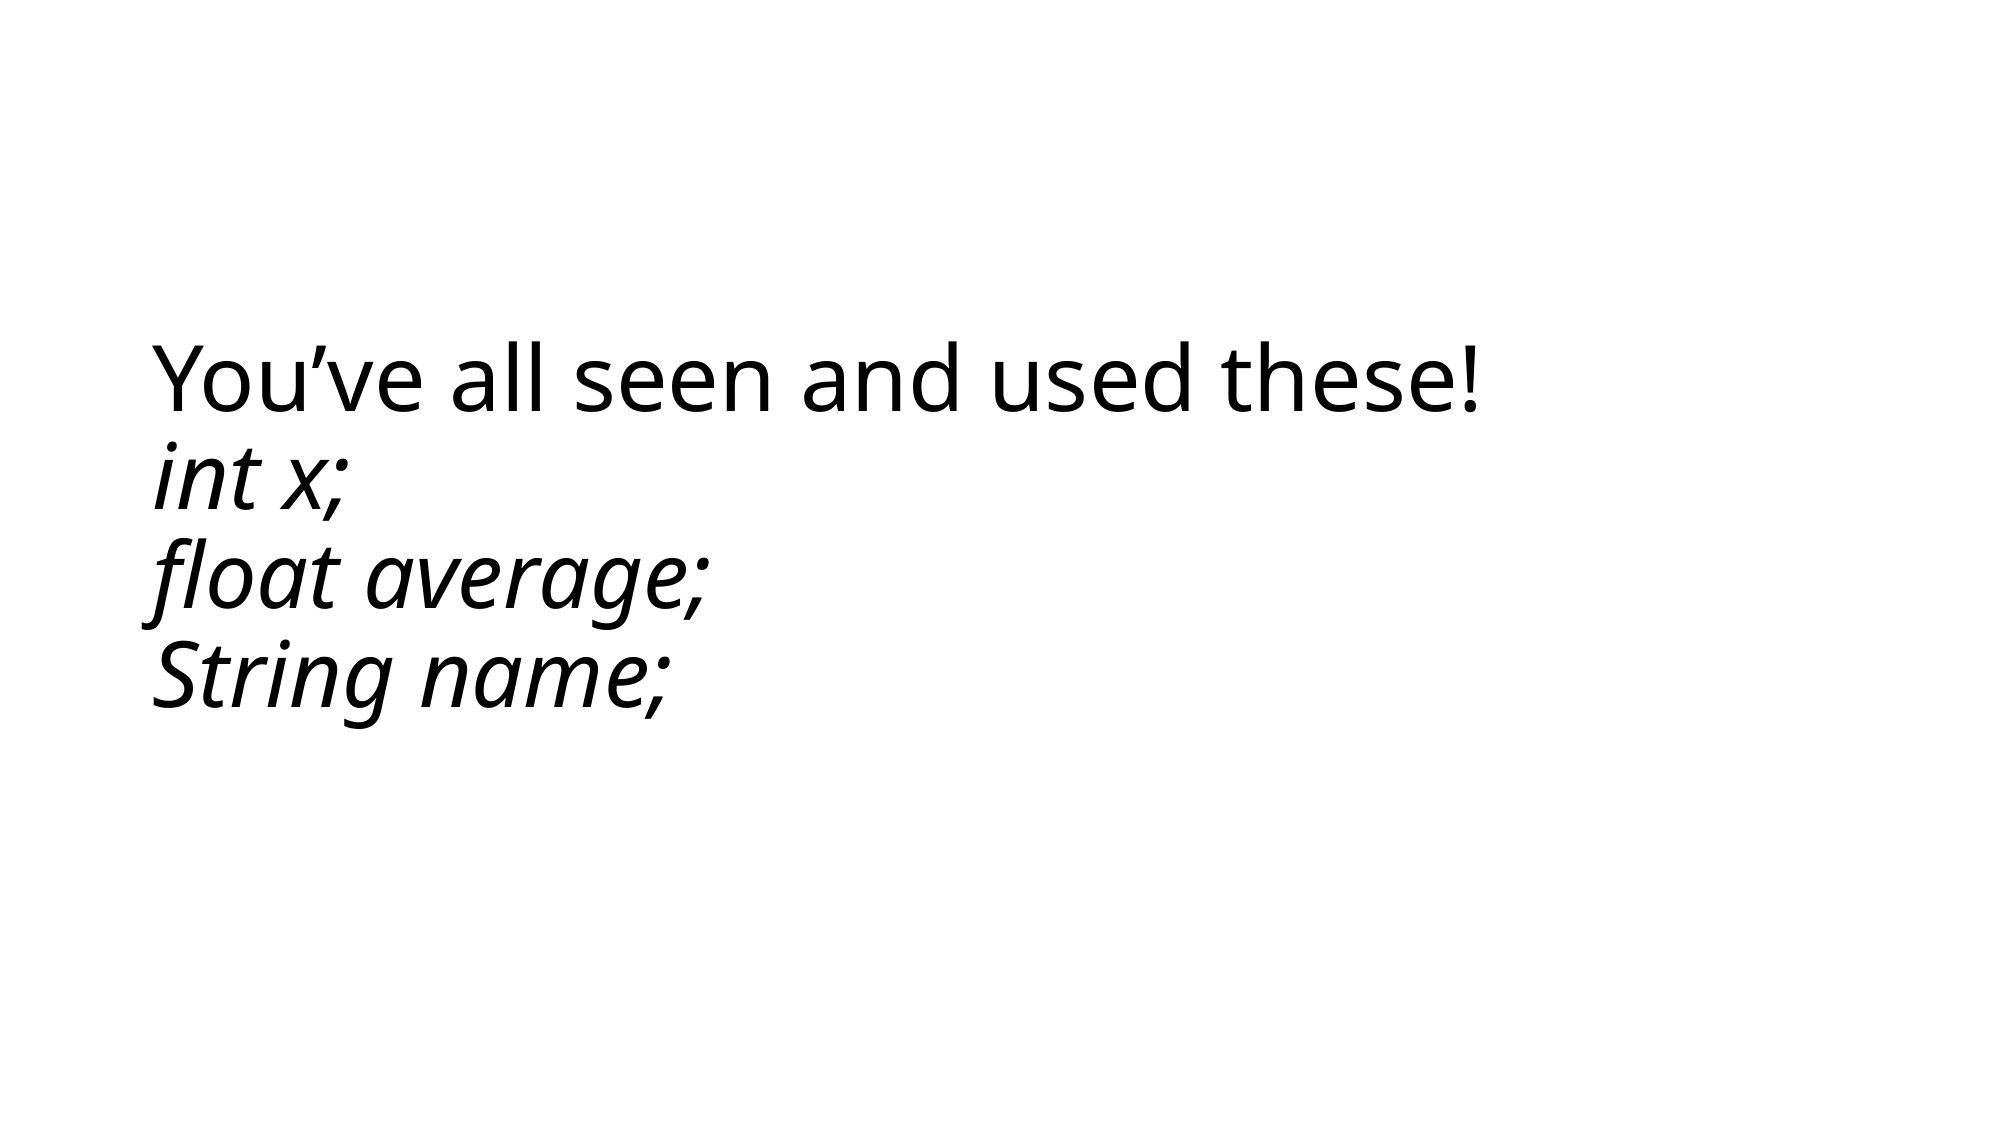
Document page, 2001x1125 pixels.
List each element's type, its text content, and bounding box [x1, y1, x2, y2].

title You’ve all seen and used these! int x; float average; String name; [137, 59, 1863, 1000]
